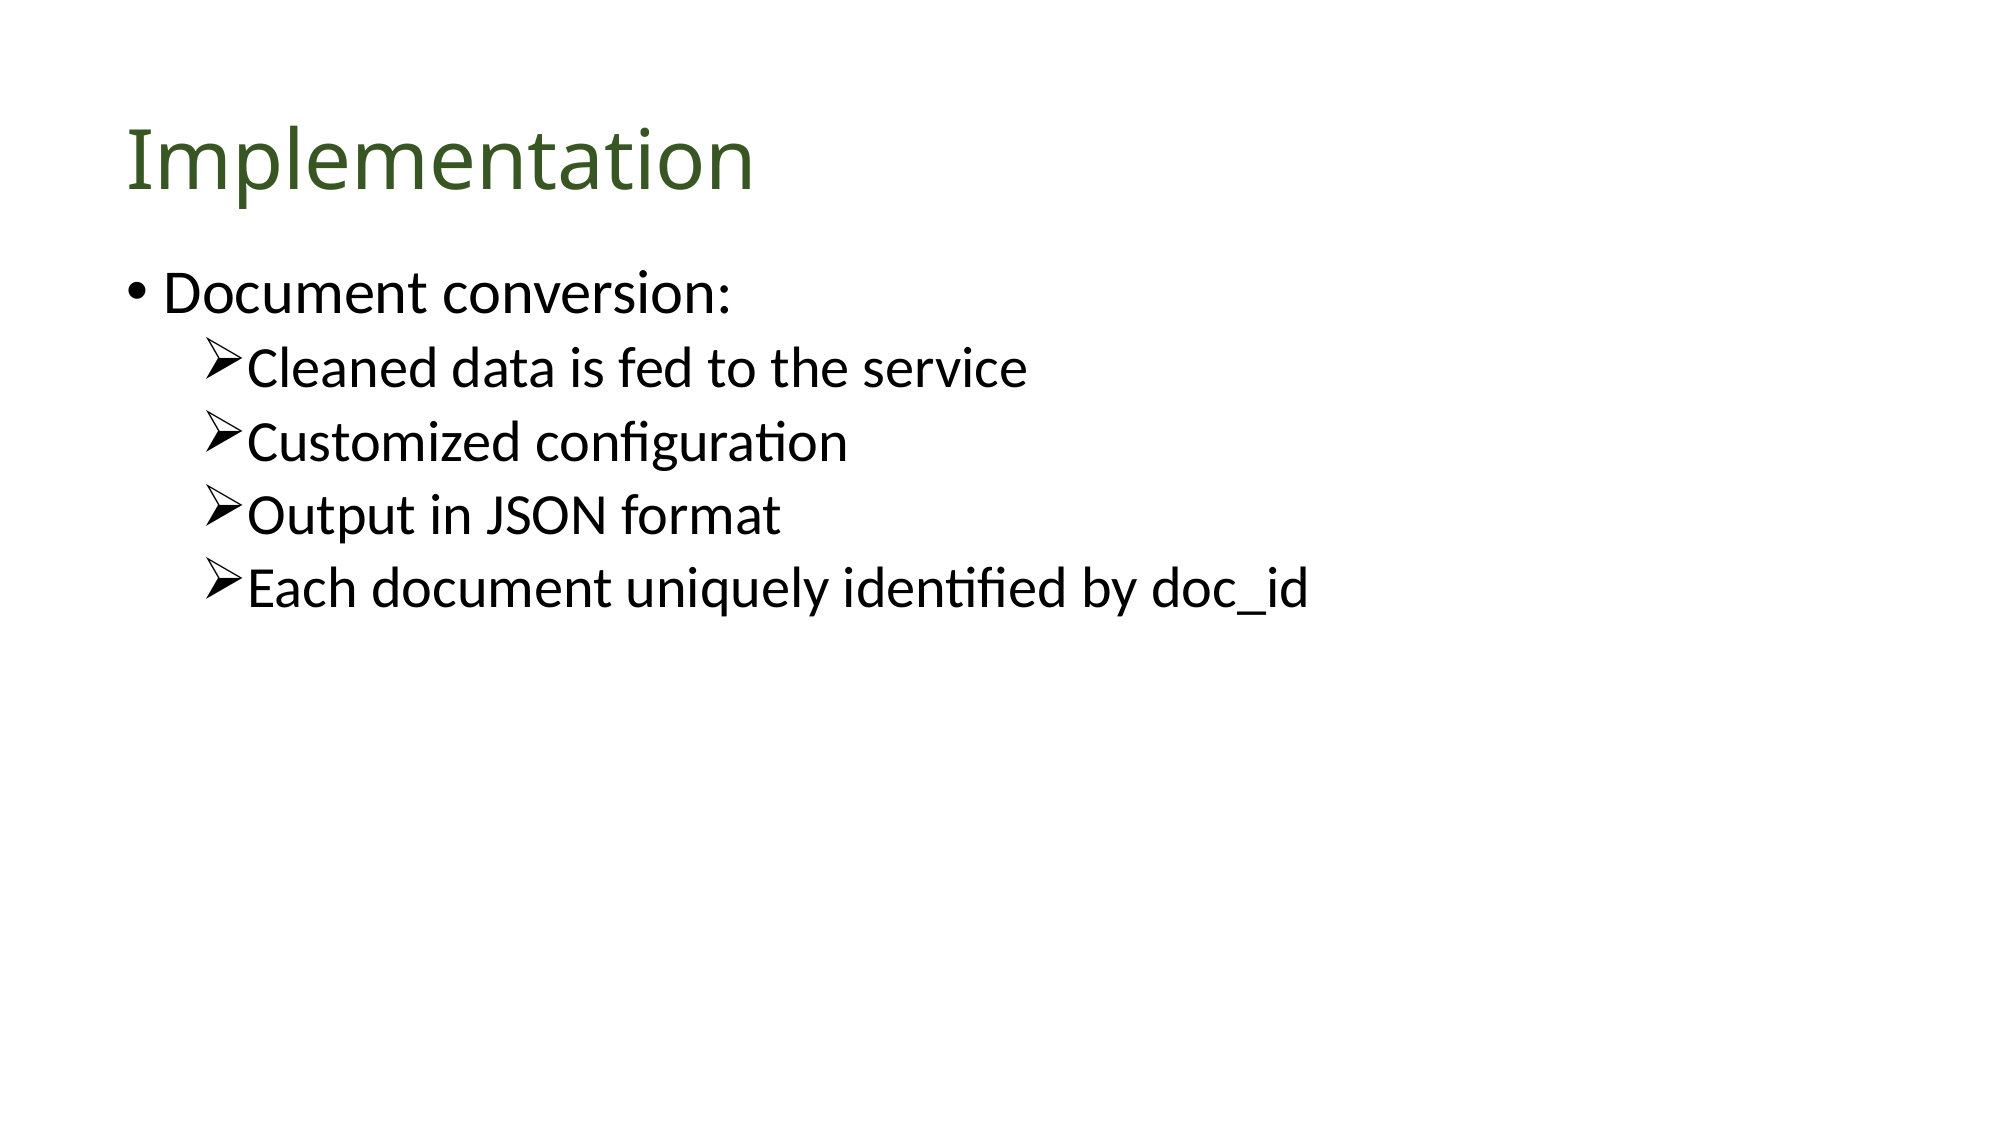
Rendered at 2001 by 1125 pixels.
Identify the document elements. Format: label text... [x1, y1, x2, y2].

title Implementation [111, 99, 1522, 227]
list Document conversion: Cleaned data is fed to the service Customized configuration Output in JSON format Each document uniquely identified by doc_id [111, 252, 1892, 1094]
